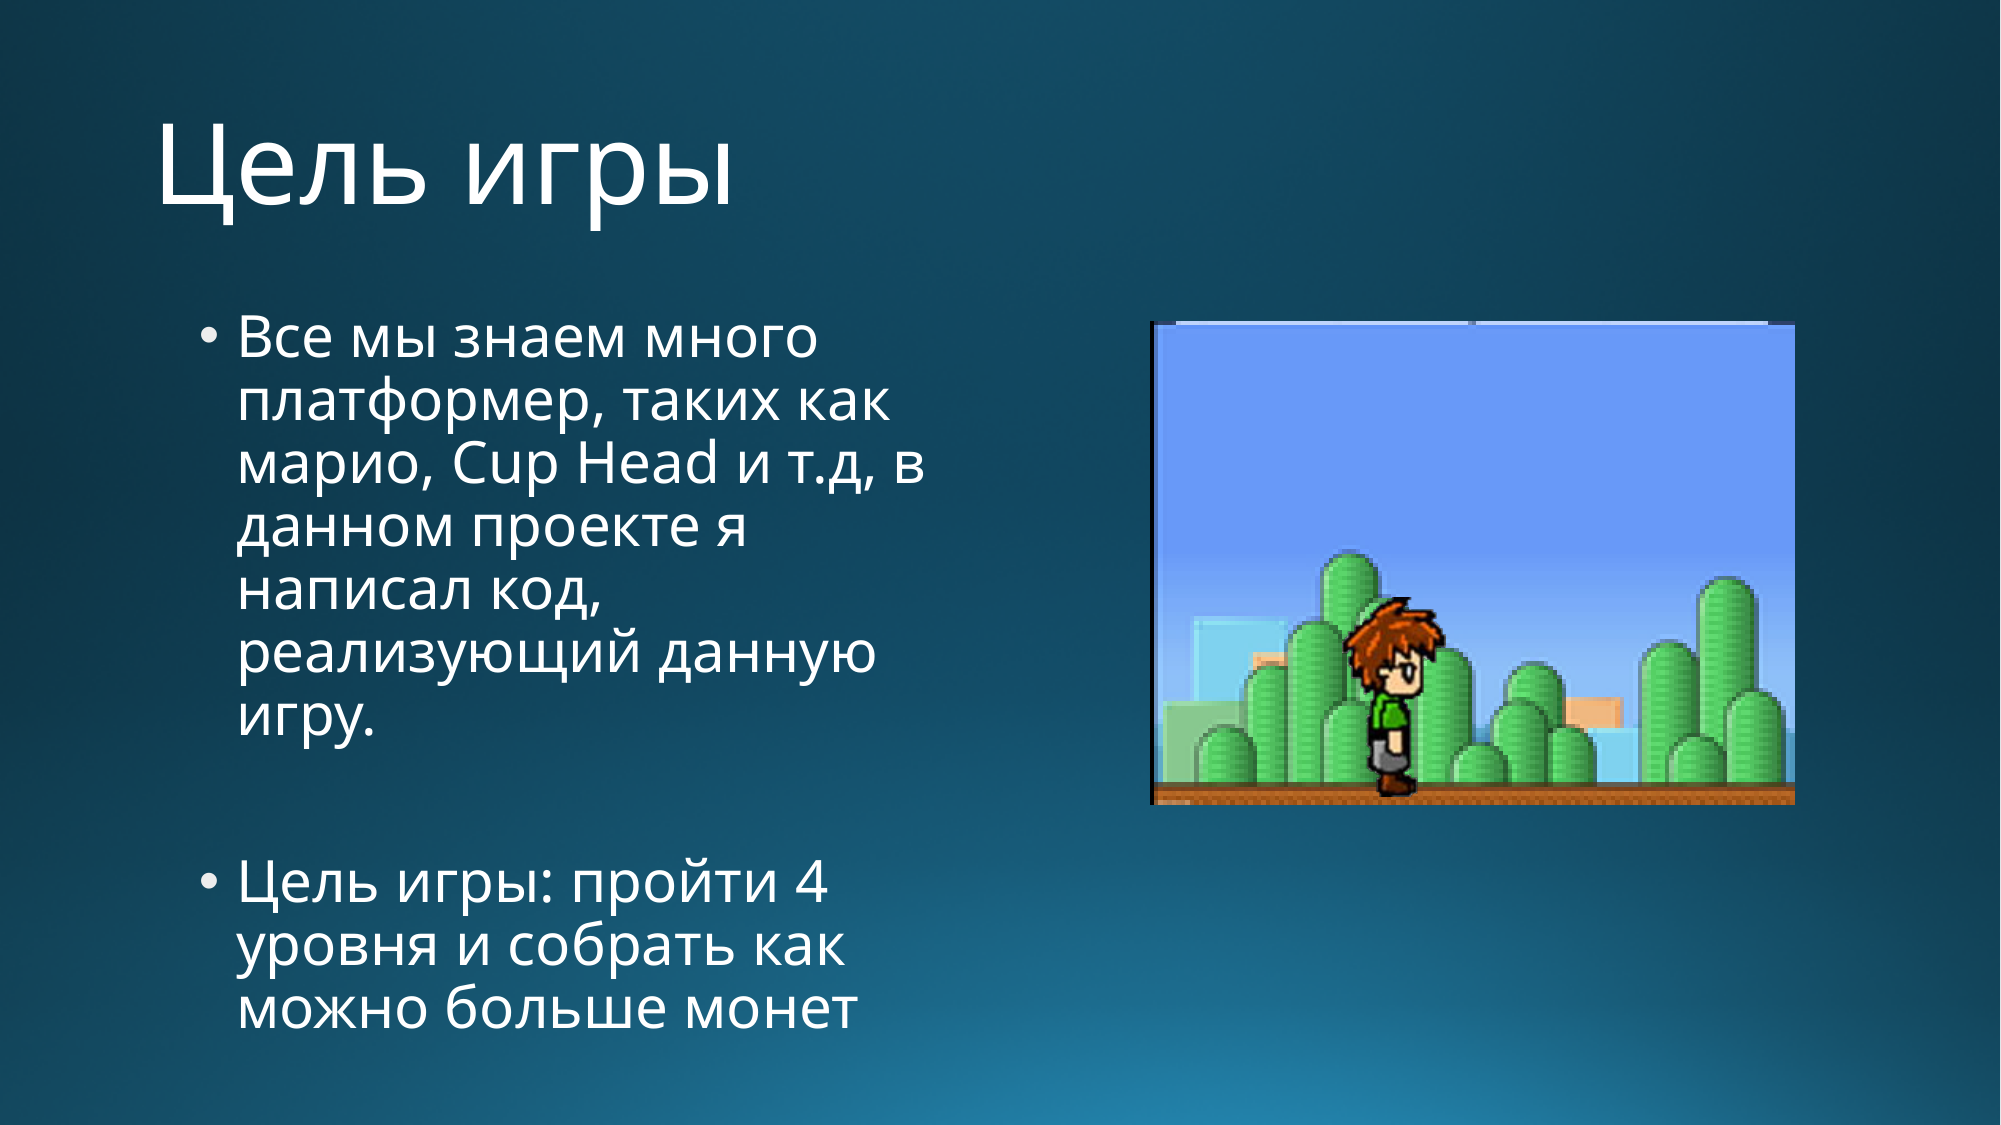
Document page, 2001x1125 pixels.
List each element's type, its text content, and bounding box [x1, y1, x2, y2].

picture [0, 0, 2001, 1125]
title Цель игры [137, 59, 1863, 278]
list Все мы знаем много платформер, таких как марио, Cup Head и т.д, в данном проекте я написал код, реализующий данную игру. Цель игры: пройти 4 уровня и собрать как можно больше монет [183, 299, 1009, 1014]
